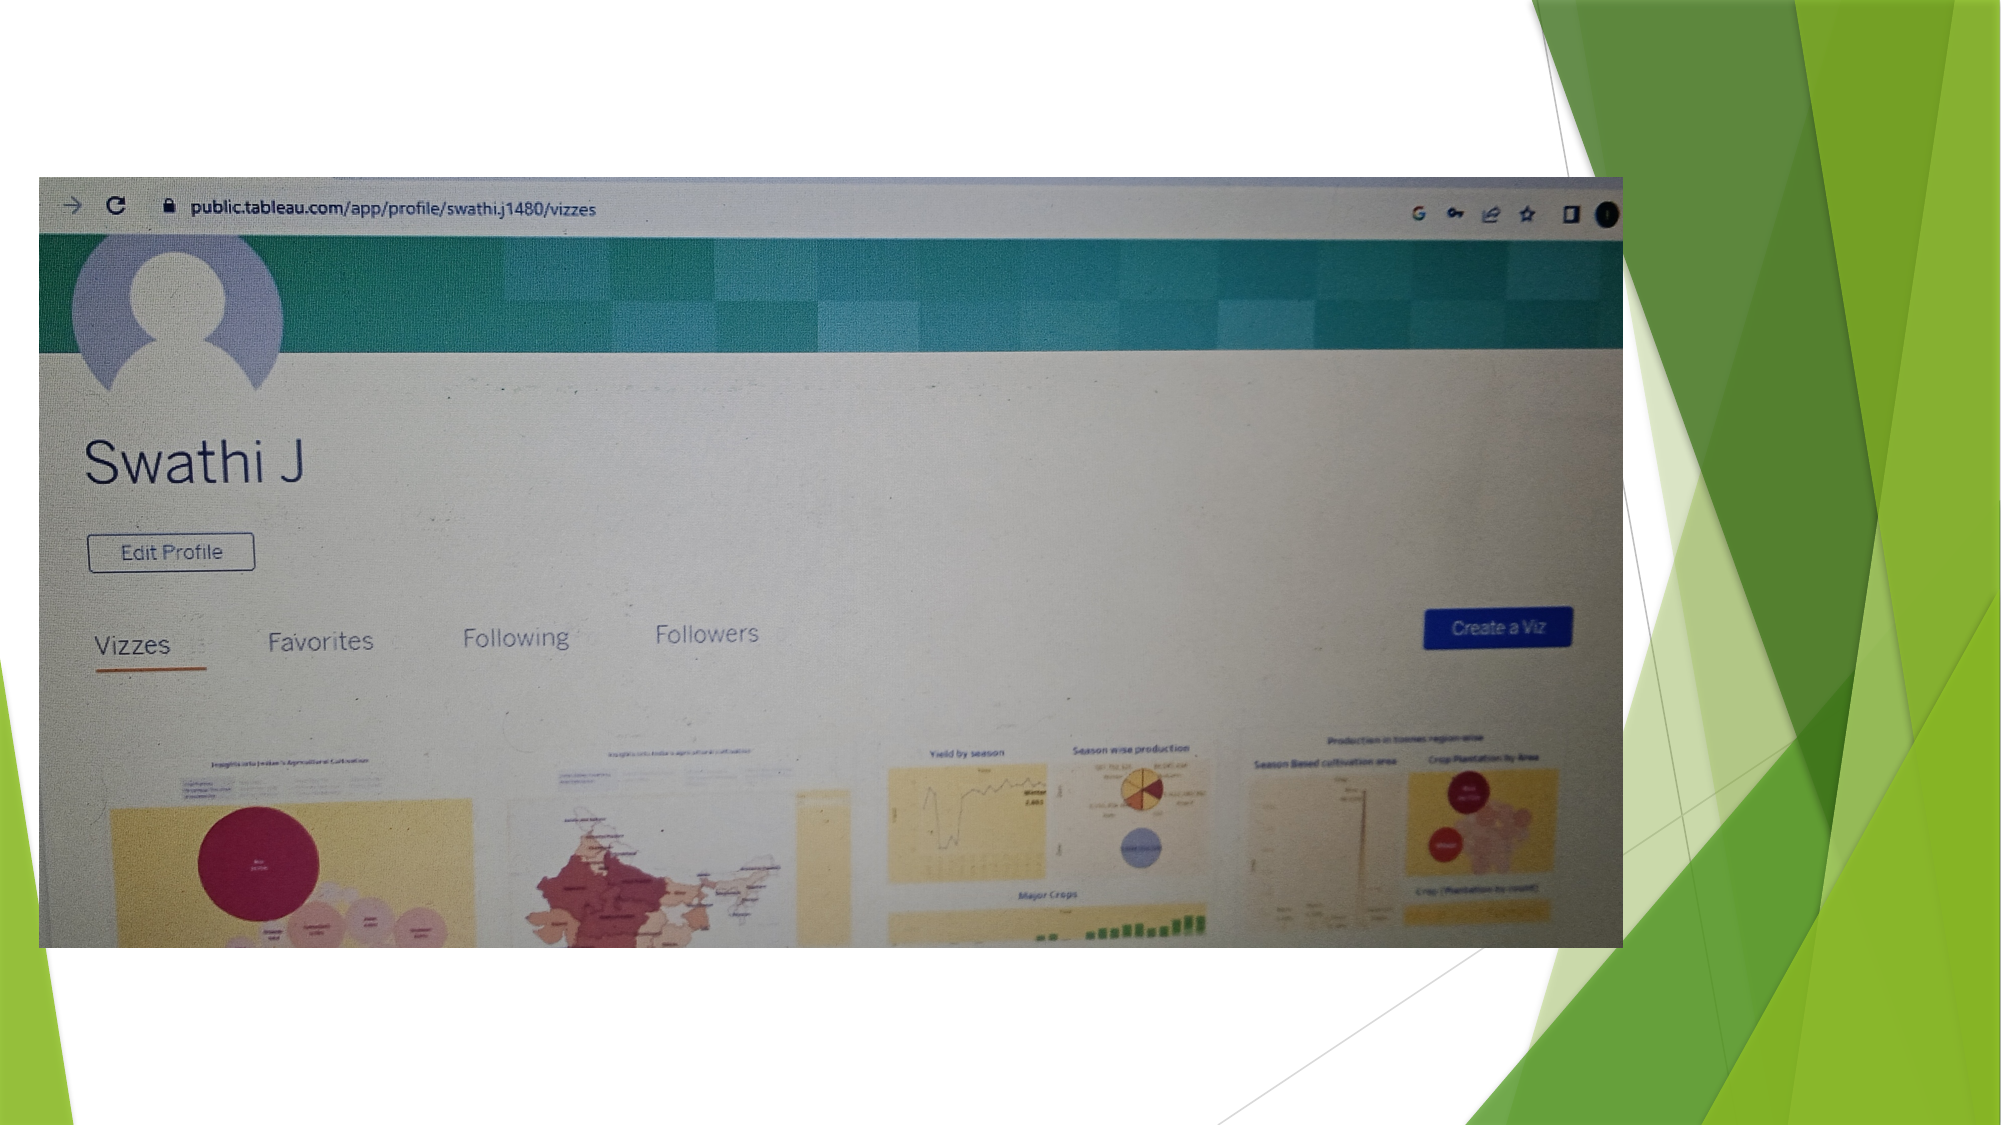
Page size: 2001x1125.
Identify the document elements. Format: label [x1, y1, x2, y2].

list [38, 176, 1623, 949]
